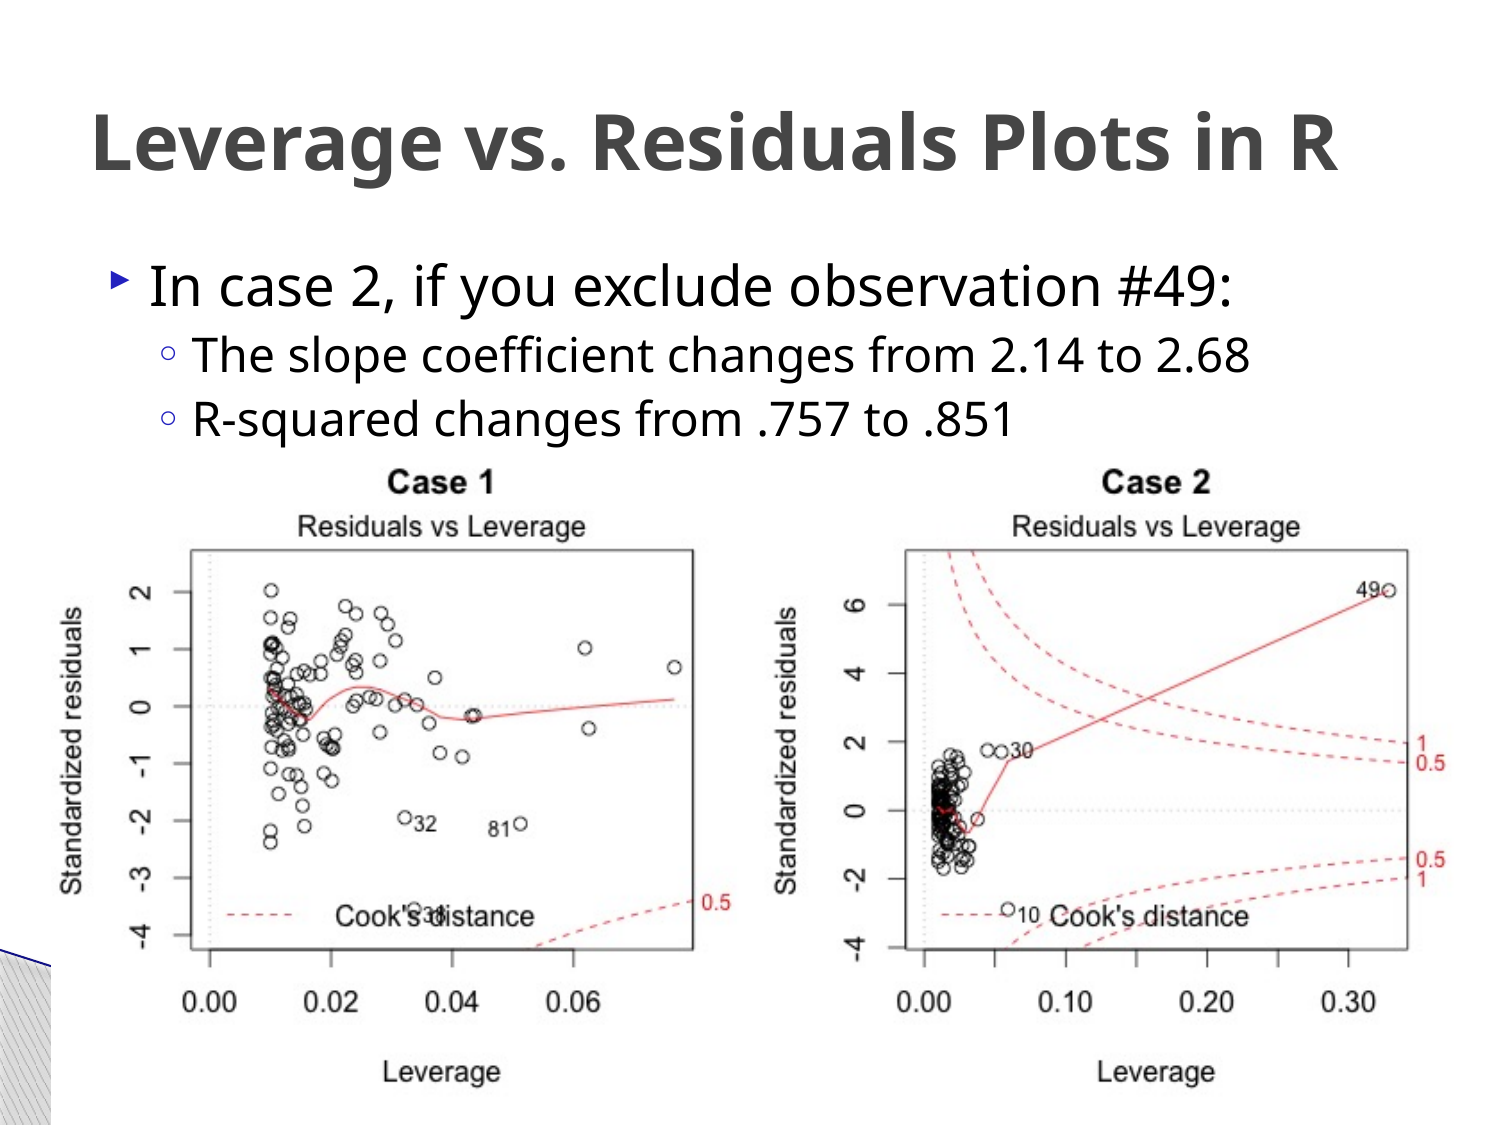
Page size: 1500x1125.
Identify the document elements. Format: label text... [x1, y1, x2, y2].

picture [51, 410, 1480, 1125]
list In case 2, if you exclude observation #49: The slope coefficient changes from 2.14 to 2.68 R-squared changes from .757 to .851 [75, 243, 1425, 410]
title Leverage vs. Residuals Plots in R [75, 45, 1425, 233]
